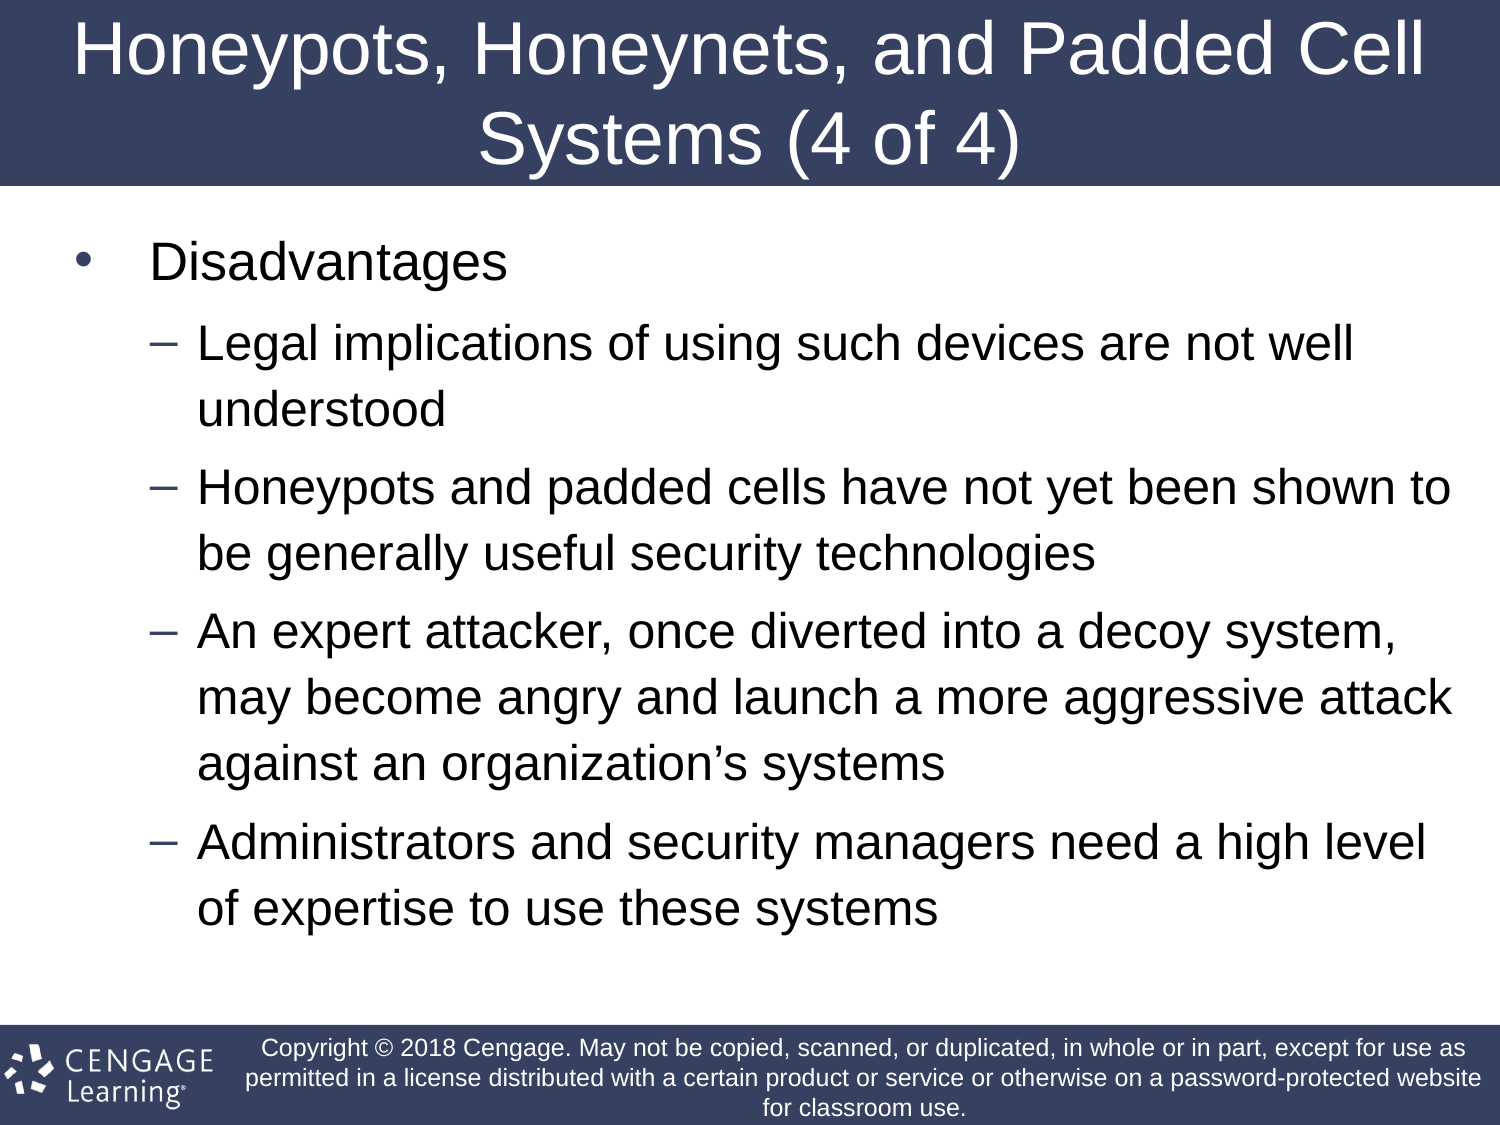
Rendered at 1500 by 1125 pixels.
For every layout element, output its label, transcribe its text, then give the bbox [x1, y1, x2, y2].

list Disadvantages Legal implications of using such devices are not well understood Honeypots and padded cells have not yet been shown to be generally useful security technologies An expert attacker, once diverted into a decoy system, may become angry and launch a more aggressive attack against an organization’s systems Administrators and security managers need a high level of expertise to use these systems [59, 212, 1475, 988]
picture [0, 1040, 216, 1113]
title Honeypots, Honeynets, and Padded Cell Systems (4 of 4) [7, 4, 1493, 176]
